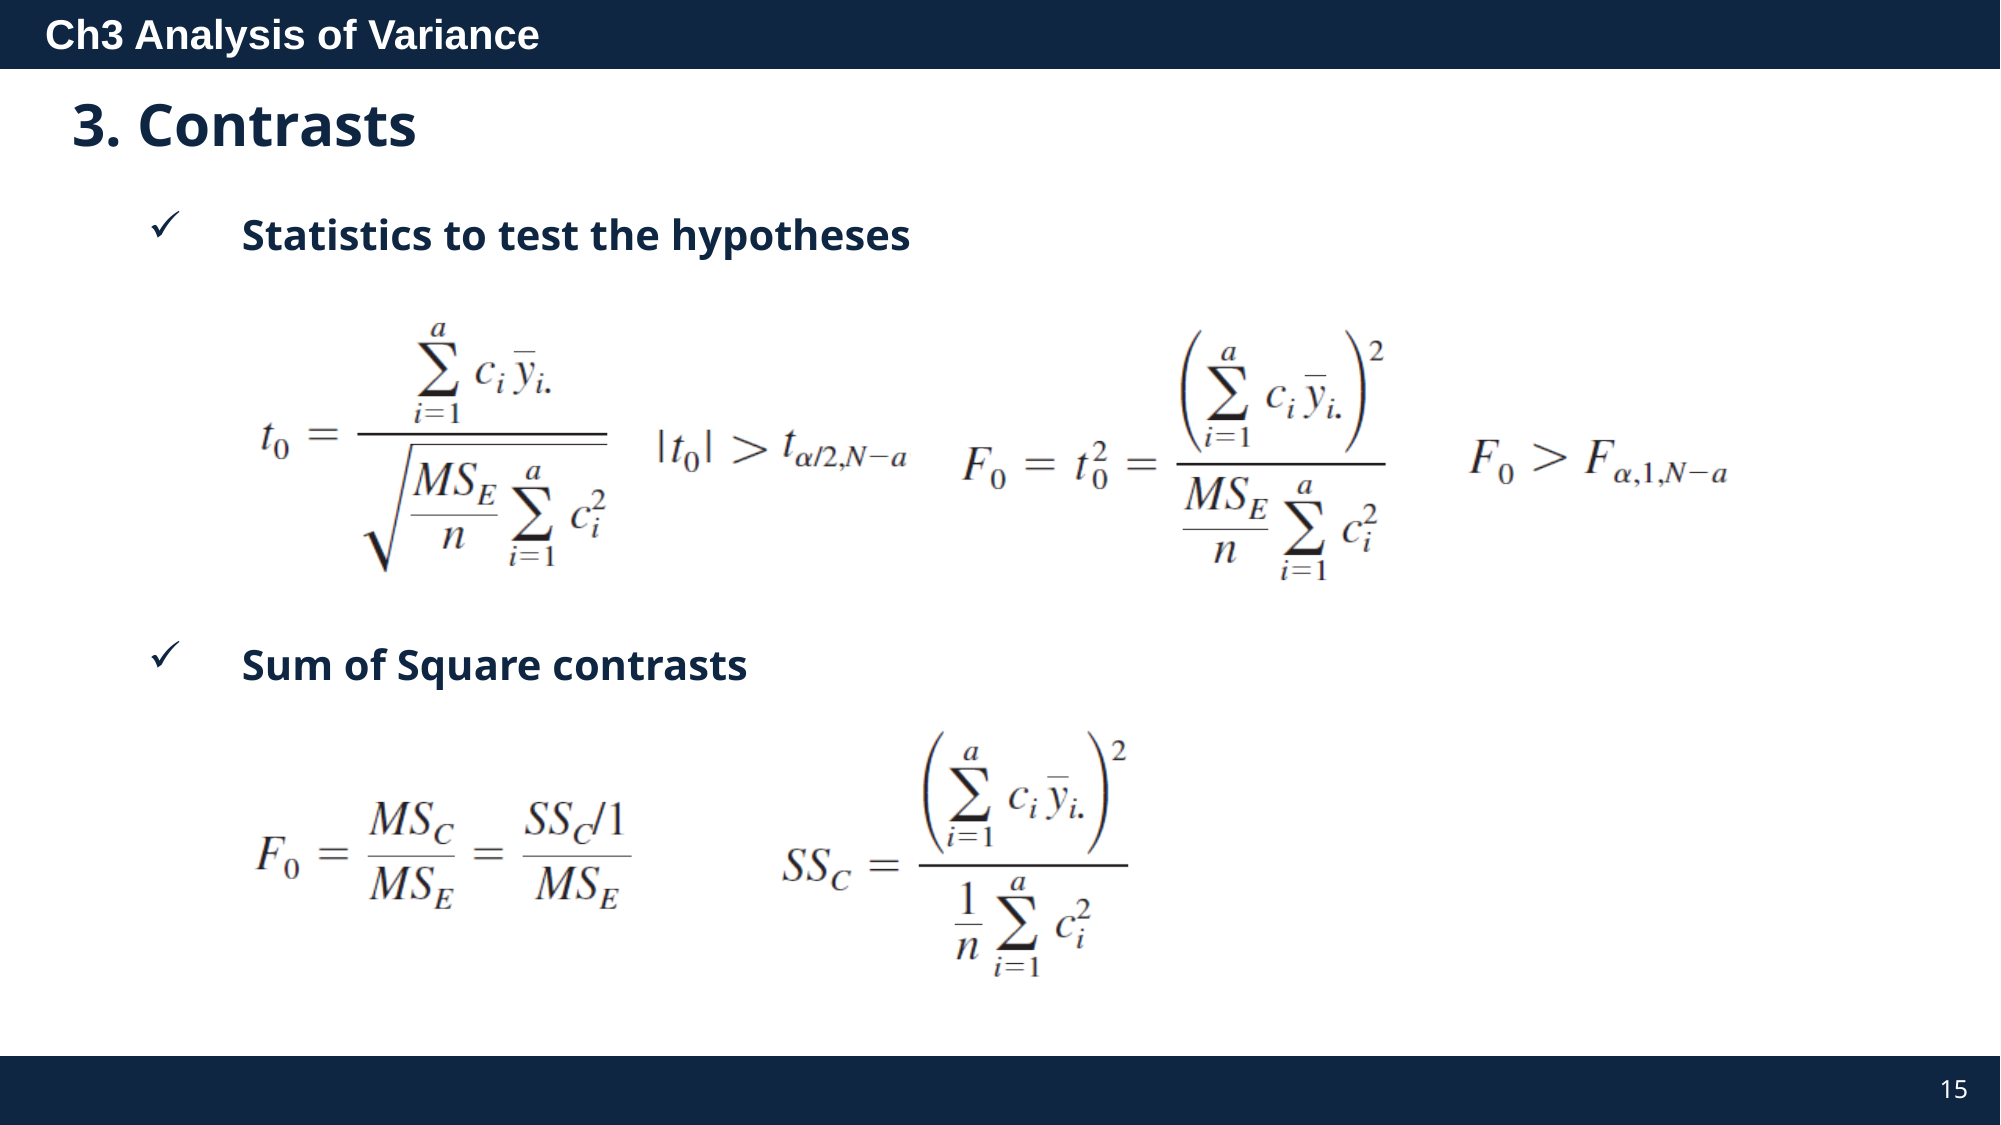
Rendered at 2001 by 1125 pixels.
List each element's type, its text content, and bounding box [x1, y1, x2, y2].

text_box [1467, 427, 1729, 491]
picture [770, 720, 1135, 985]
picture [239, 301, 636, 590]
picture [241, 772, 651, 933]
text_box 3. Contrasts [57, 80, 1295, 166]
text_box Ch3 Analysis of Variance [30, 0, 613, 65]
picture [926, 303, 1405, 590]
slide_number 15 [1533, 1060, 1983, 1121]
text_box Statistics to test the hypotheses [133, 201, 1773, 267]
text_box Sum of Square contrasts [133, 631, 1773, 697]
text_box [650, 417, 911, 482]
